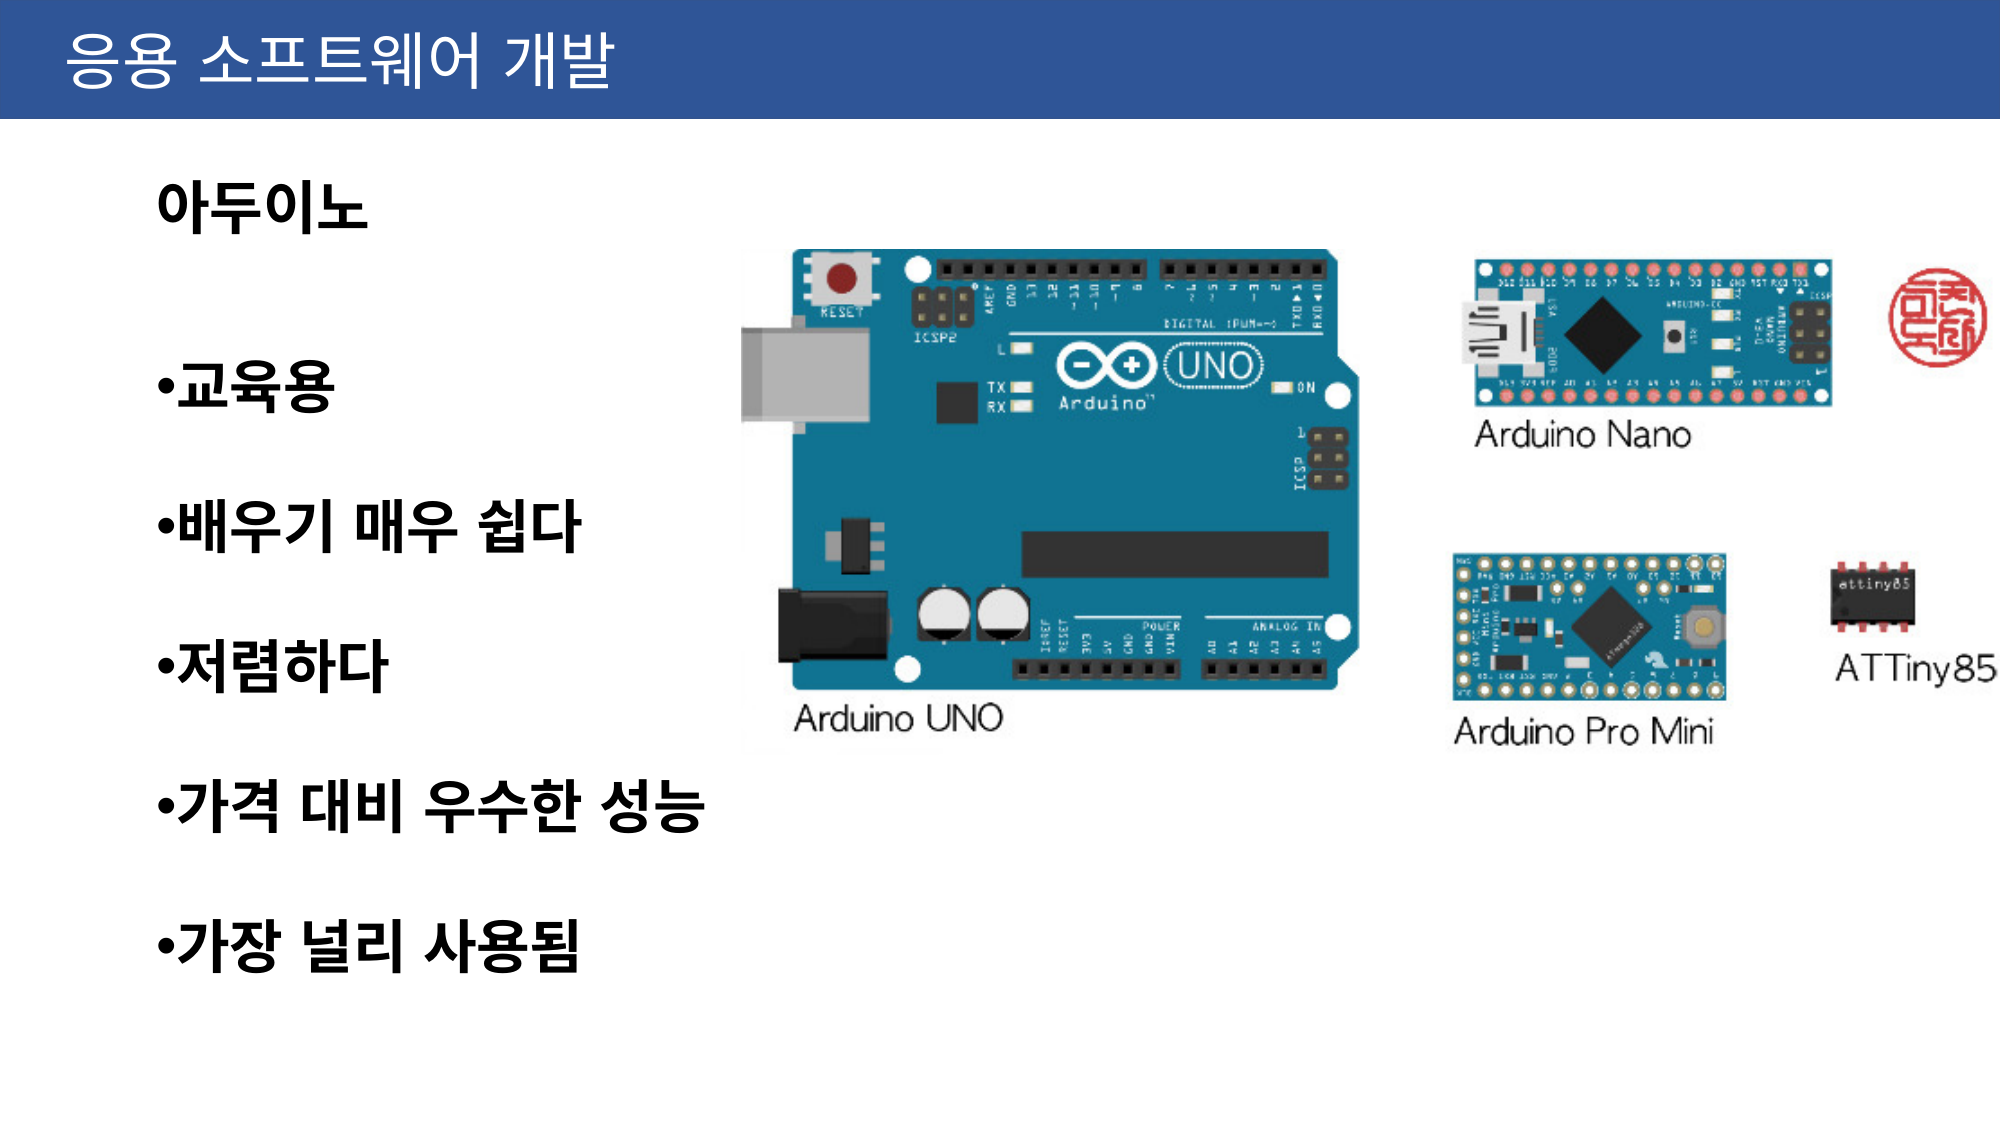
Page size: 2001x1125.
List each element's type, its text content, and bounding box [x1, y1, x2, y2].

text_box 교육용 배우기 매우 쉽다 저렴하다 가격 대비 우수한 성능 가장 널리 사용됨 [141, 343, 1859, 1125]
text_box 아두이노 [141, 163, 1859, 249]
picture [741, 249, 2000, 755]
text_box 응용 소프트웨어 개발 [0, 0, 2000, 119]
